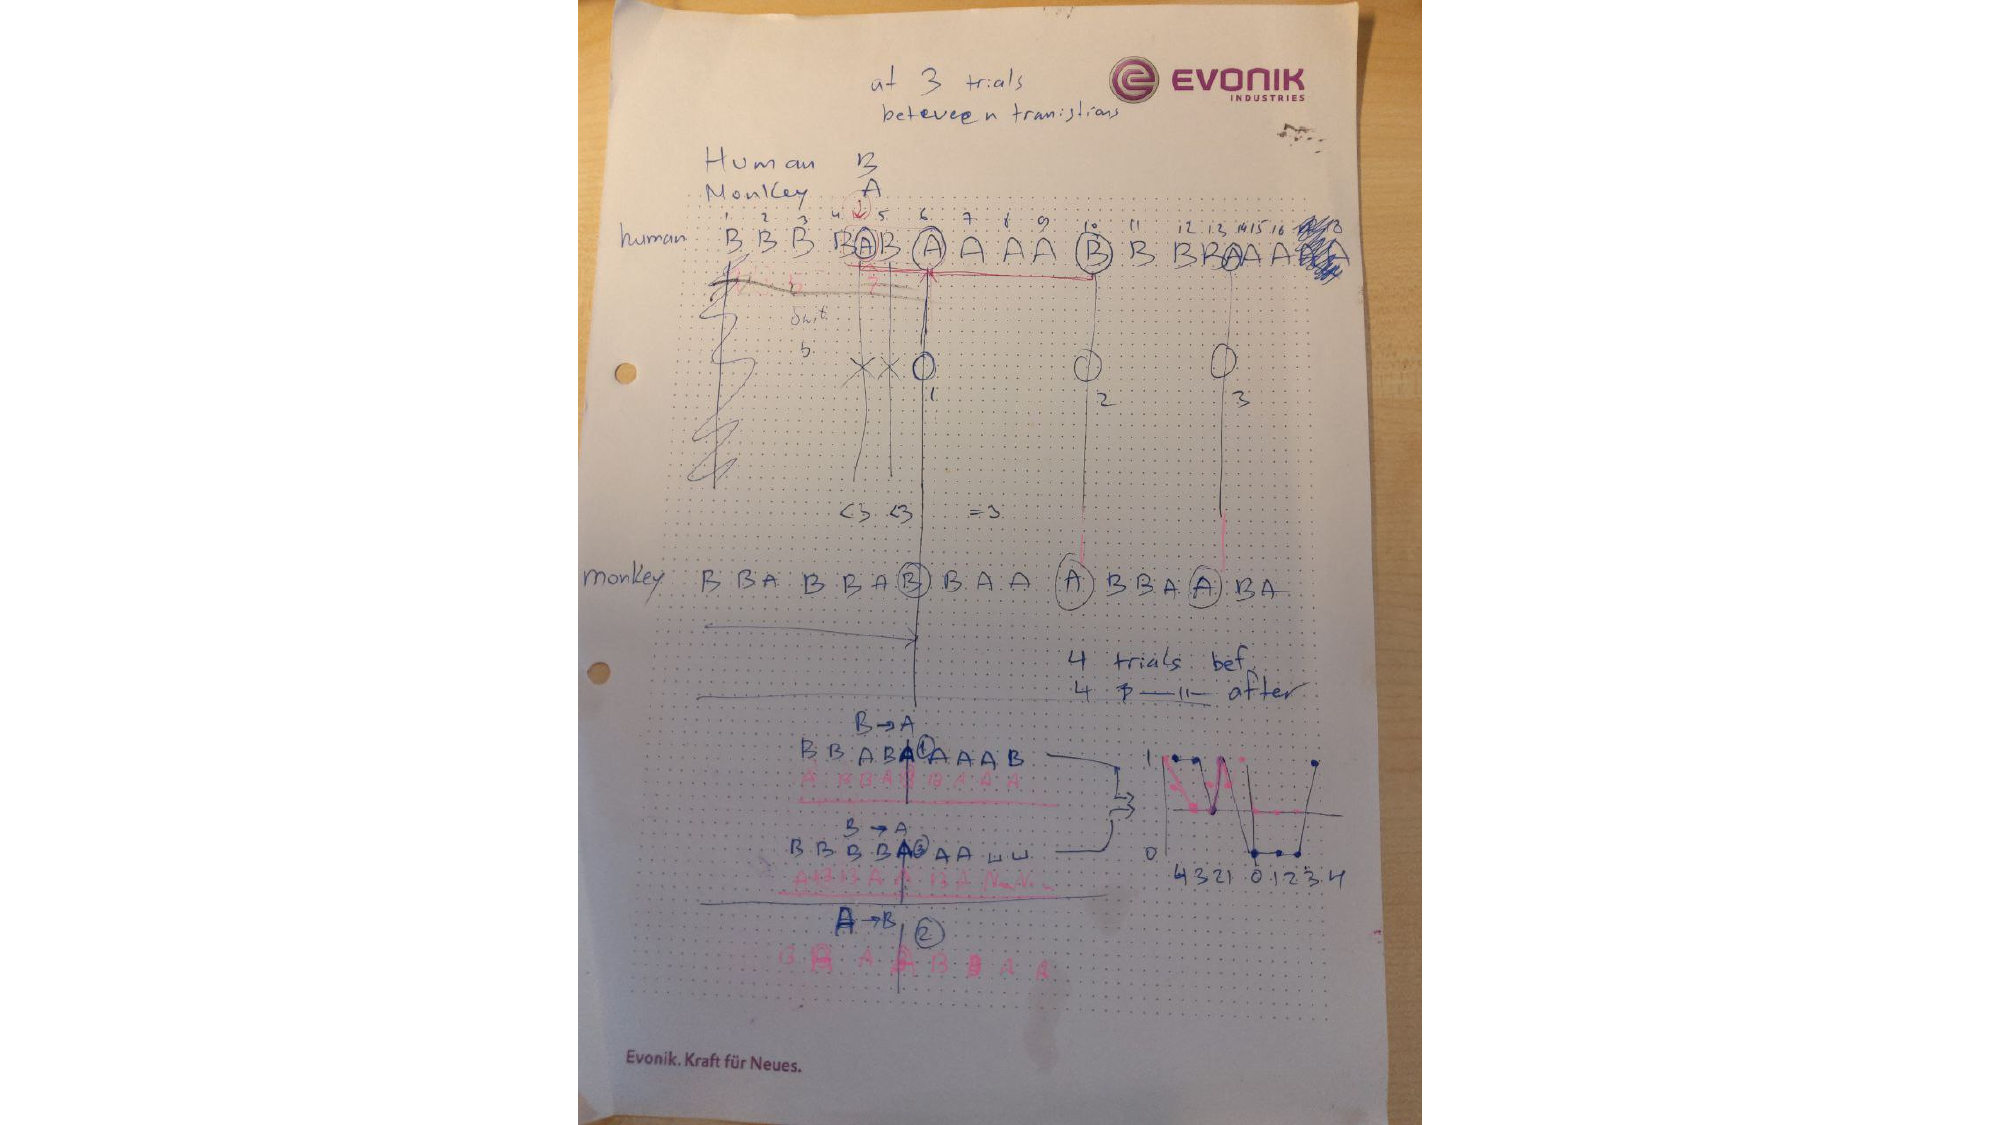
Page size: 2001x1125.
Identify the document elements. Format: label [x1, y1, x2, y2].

picture [578, 0, 1422, 1125]
